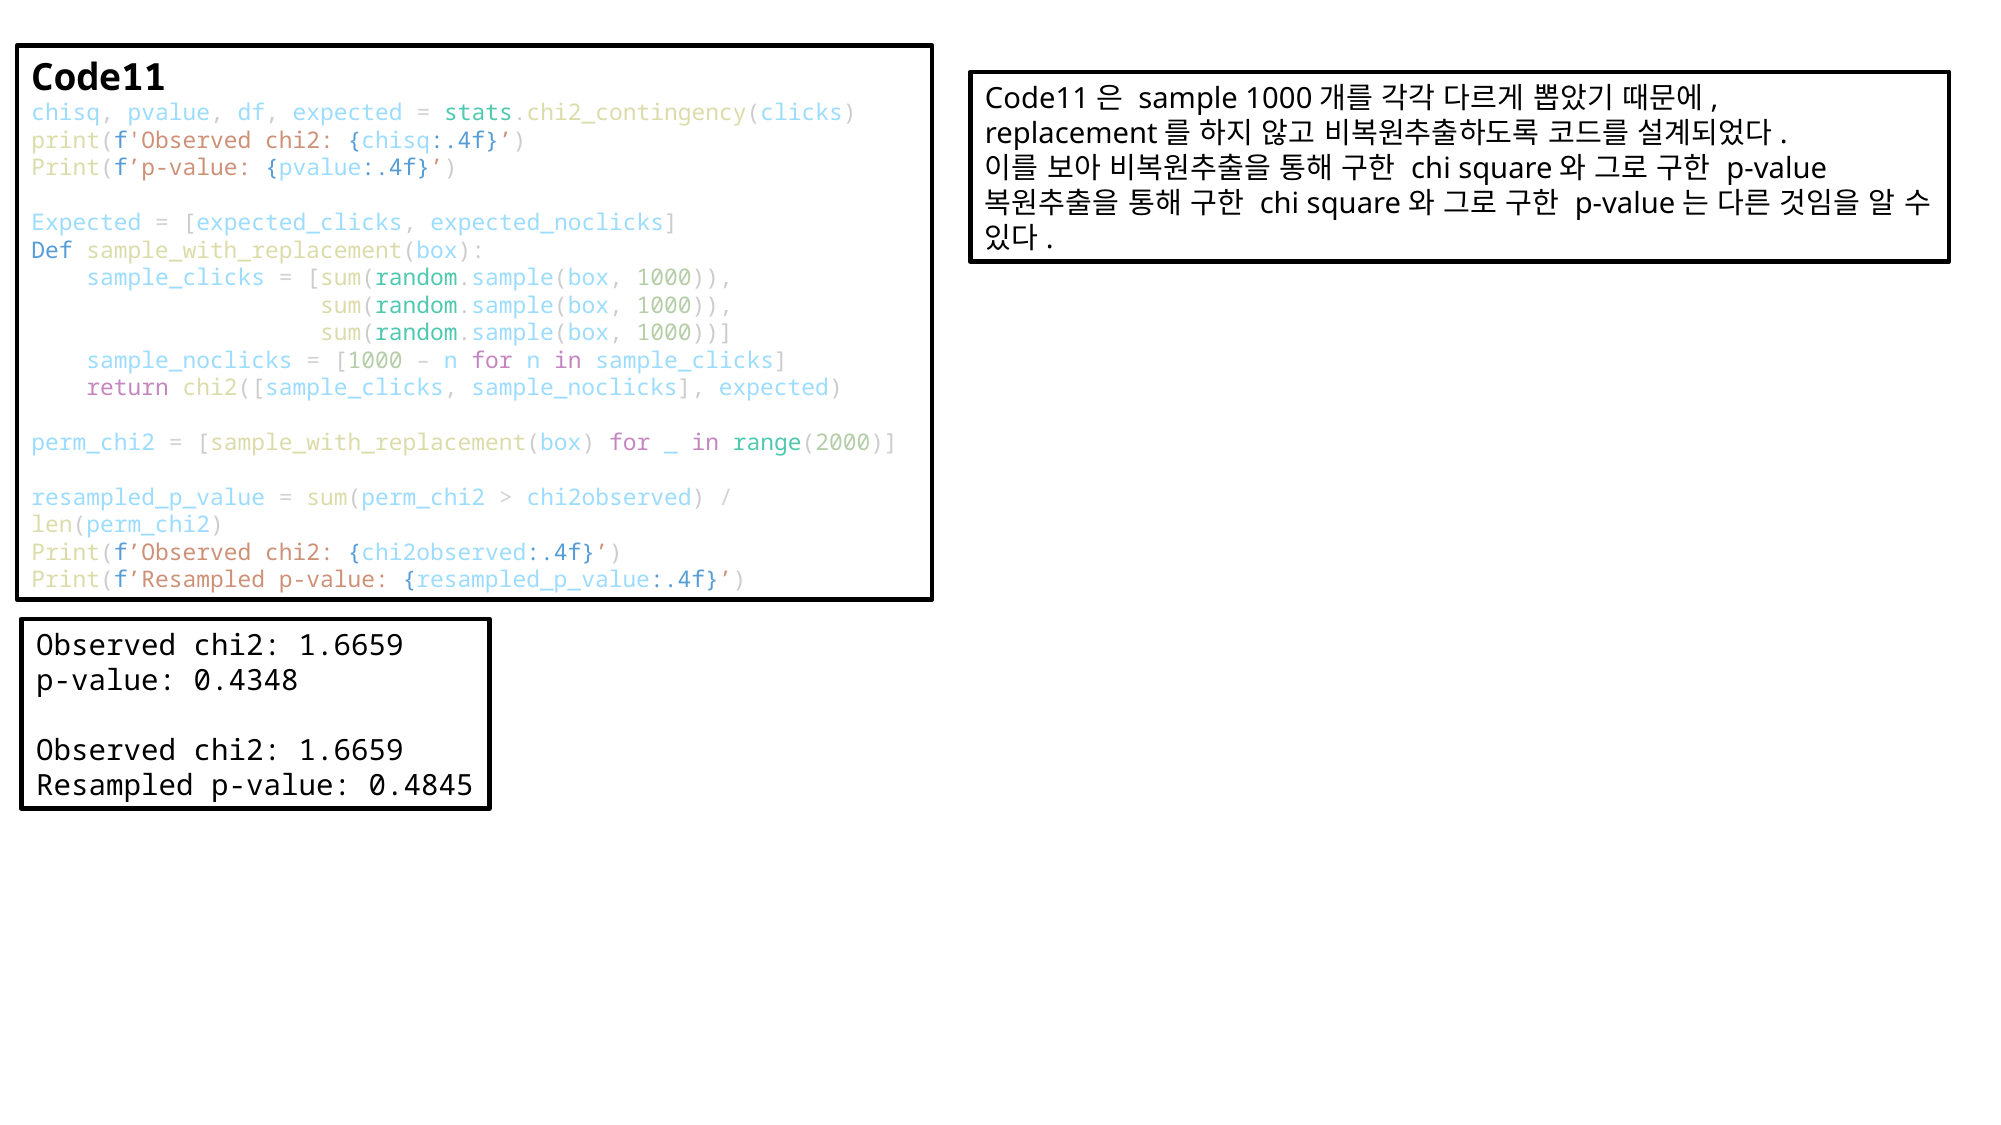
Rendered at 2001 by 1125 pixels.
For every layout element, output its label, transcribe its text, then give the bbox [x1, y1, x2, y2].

text_box Observed chi2: 1.6659 p-value: 0.4348 Observed chi2: 1.6659 Resampled p-value: 0.4845 [21, 618, 490, 809]
text_box Code11은 sample 1000개를 각각 다르게 뽑았기 때문에, replacement를 하지 않고 비복원추출하도록 코드를 설계되었다. 이를 보아 비복원추출을 통해 구한 chi square와 그로 구한 p-value 복원추출을 통해 구한 chi square와 그로 구한 p-value는 다른 것임을 알 수 있다. [970, 71, 1949, 262]
text_box Code11 chisq, pvalue, df, expected = stats.chi2_contingency(clicks) print(f'Observed chi2: {chisq:.4f}’) Print(f’p-value: {pvalue:.4f}’) Expected = [expected_clicks, expected_noclicks] Def sample_with_replacement(box): sample_clicks = [sum(random.sample(box, 1000)), sum(random.sample(box, 1000)), sum(random.sample(box, 1000))] sample_noclicks = [1000 – n for n in sample_clicks] return chi2([sample_clicks, sample_noclicks], expected) perm_chi2 = [sample_with_replacement(box) for _ in range(2000)] resampled_p_value = sum(perm_chi2 > chi2observed) / len(perm_chi2) Print(f’Observed chi2: {chi2observed:.4f}’) Print(f’Resampled p-value: {resampled_p_value:.4f}’) [16, 45, 933, 600]
